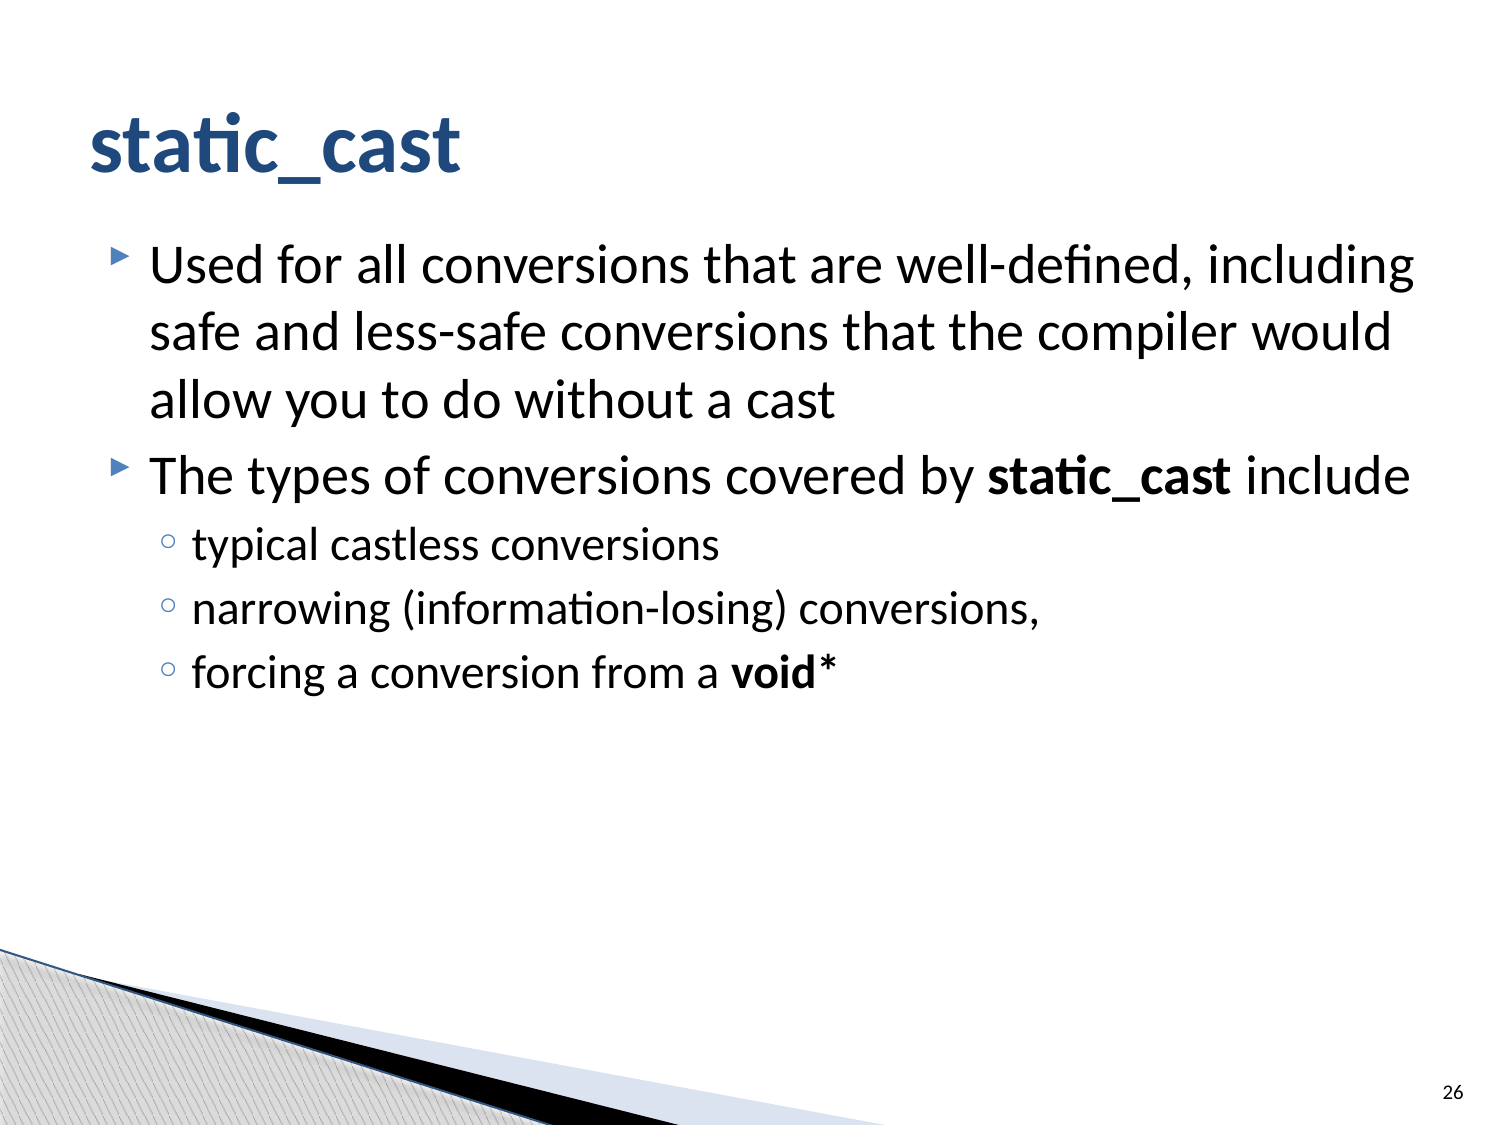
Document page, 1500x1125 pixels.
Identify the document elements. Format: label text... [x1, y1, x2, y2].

title static_cast [75, 45, 1425, 233]
slide_number 26 [1418, 1051, 1479, 1112]
list Used for all conversions that are well-defined, including safe and less-safe conversions that the compiler would allow you to do without a cast The types of conversions covered by static_cast include typical castless conversions narrowing (information-losing) conversions, forcing a conversion from a void* [75, 219, 1479, 1002]
